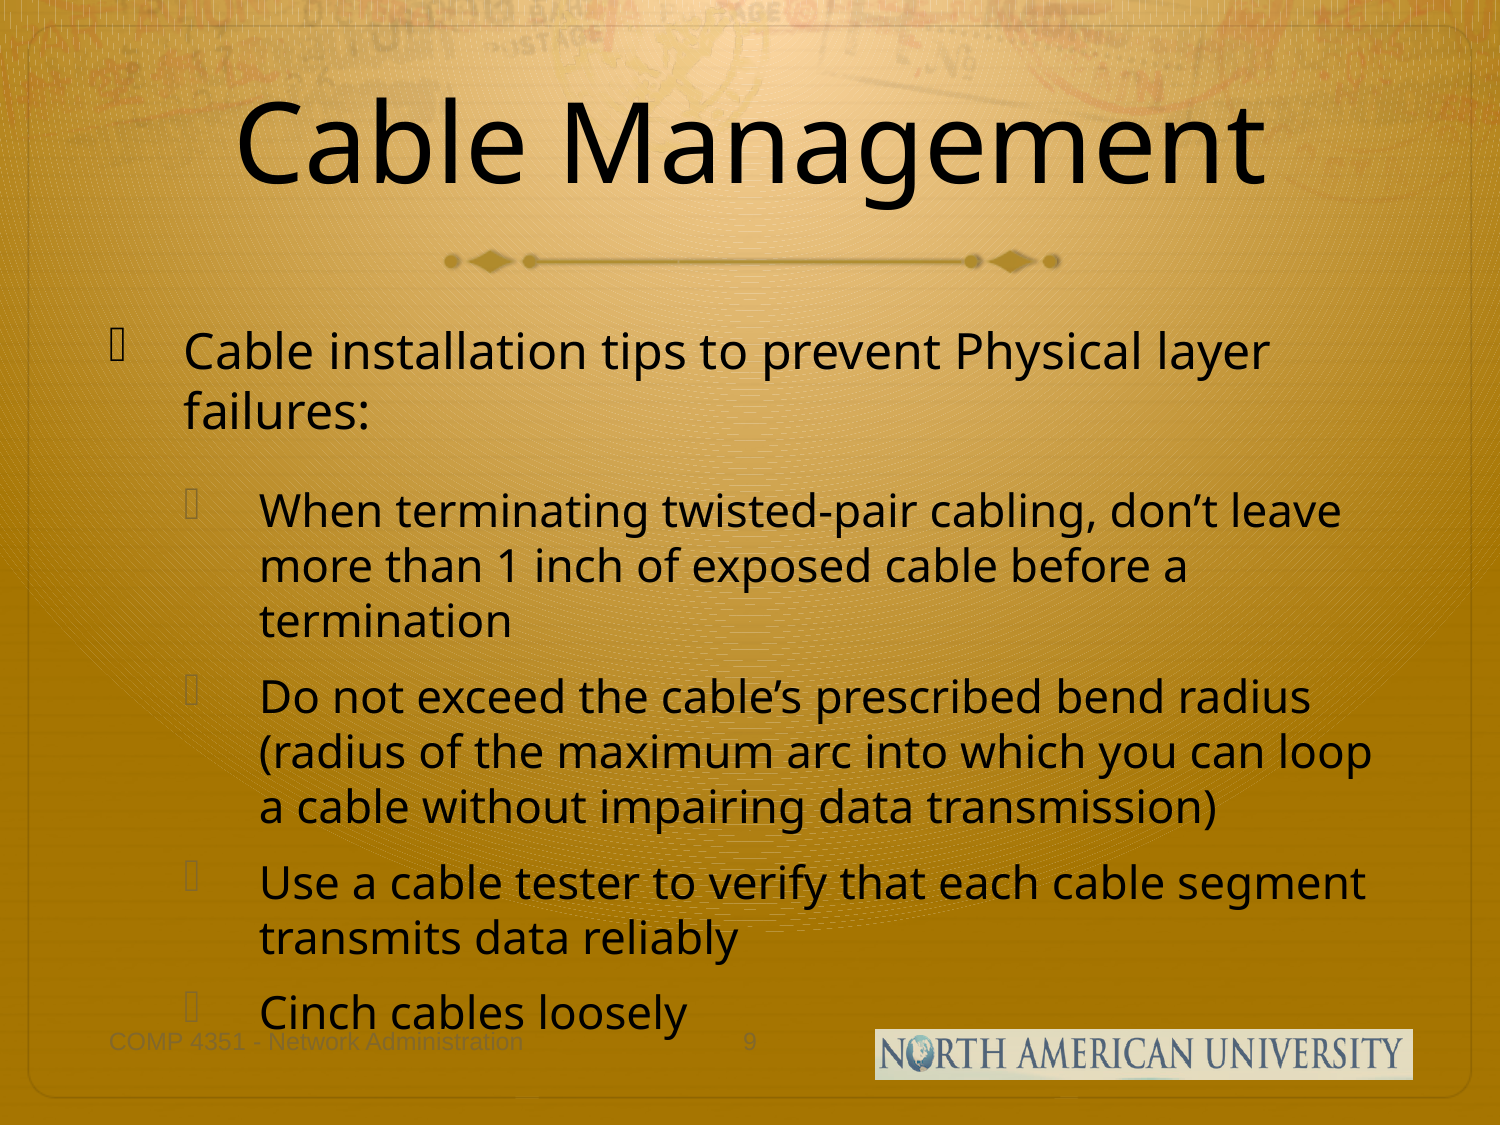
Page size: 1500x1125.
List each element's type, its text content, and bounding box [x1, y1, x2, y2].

list Cable installation tips to prevent Physical layer failures: When terminating twisted-pair cabling, don’t leave more than 1 inch of exposed cable before a termination Do not exceed the cable’s prescribed bend radius (radius of the maximum arc into which you can loop a cable without impairing data transmission) Use a cable tester to verify that each cable segment transmits data reliably Cinch cables loosely [93, 312, 1407, 988]
title Cable Management [93, 45, 1407, 233]
slide_number 9 [663, 1010, 837, 1071]
picture [0, 0, 1500, 1125]
footer COMP 4351 - Network Administration [93, 1010, 619, 1071]
